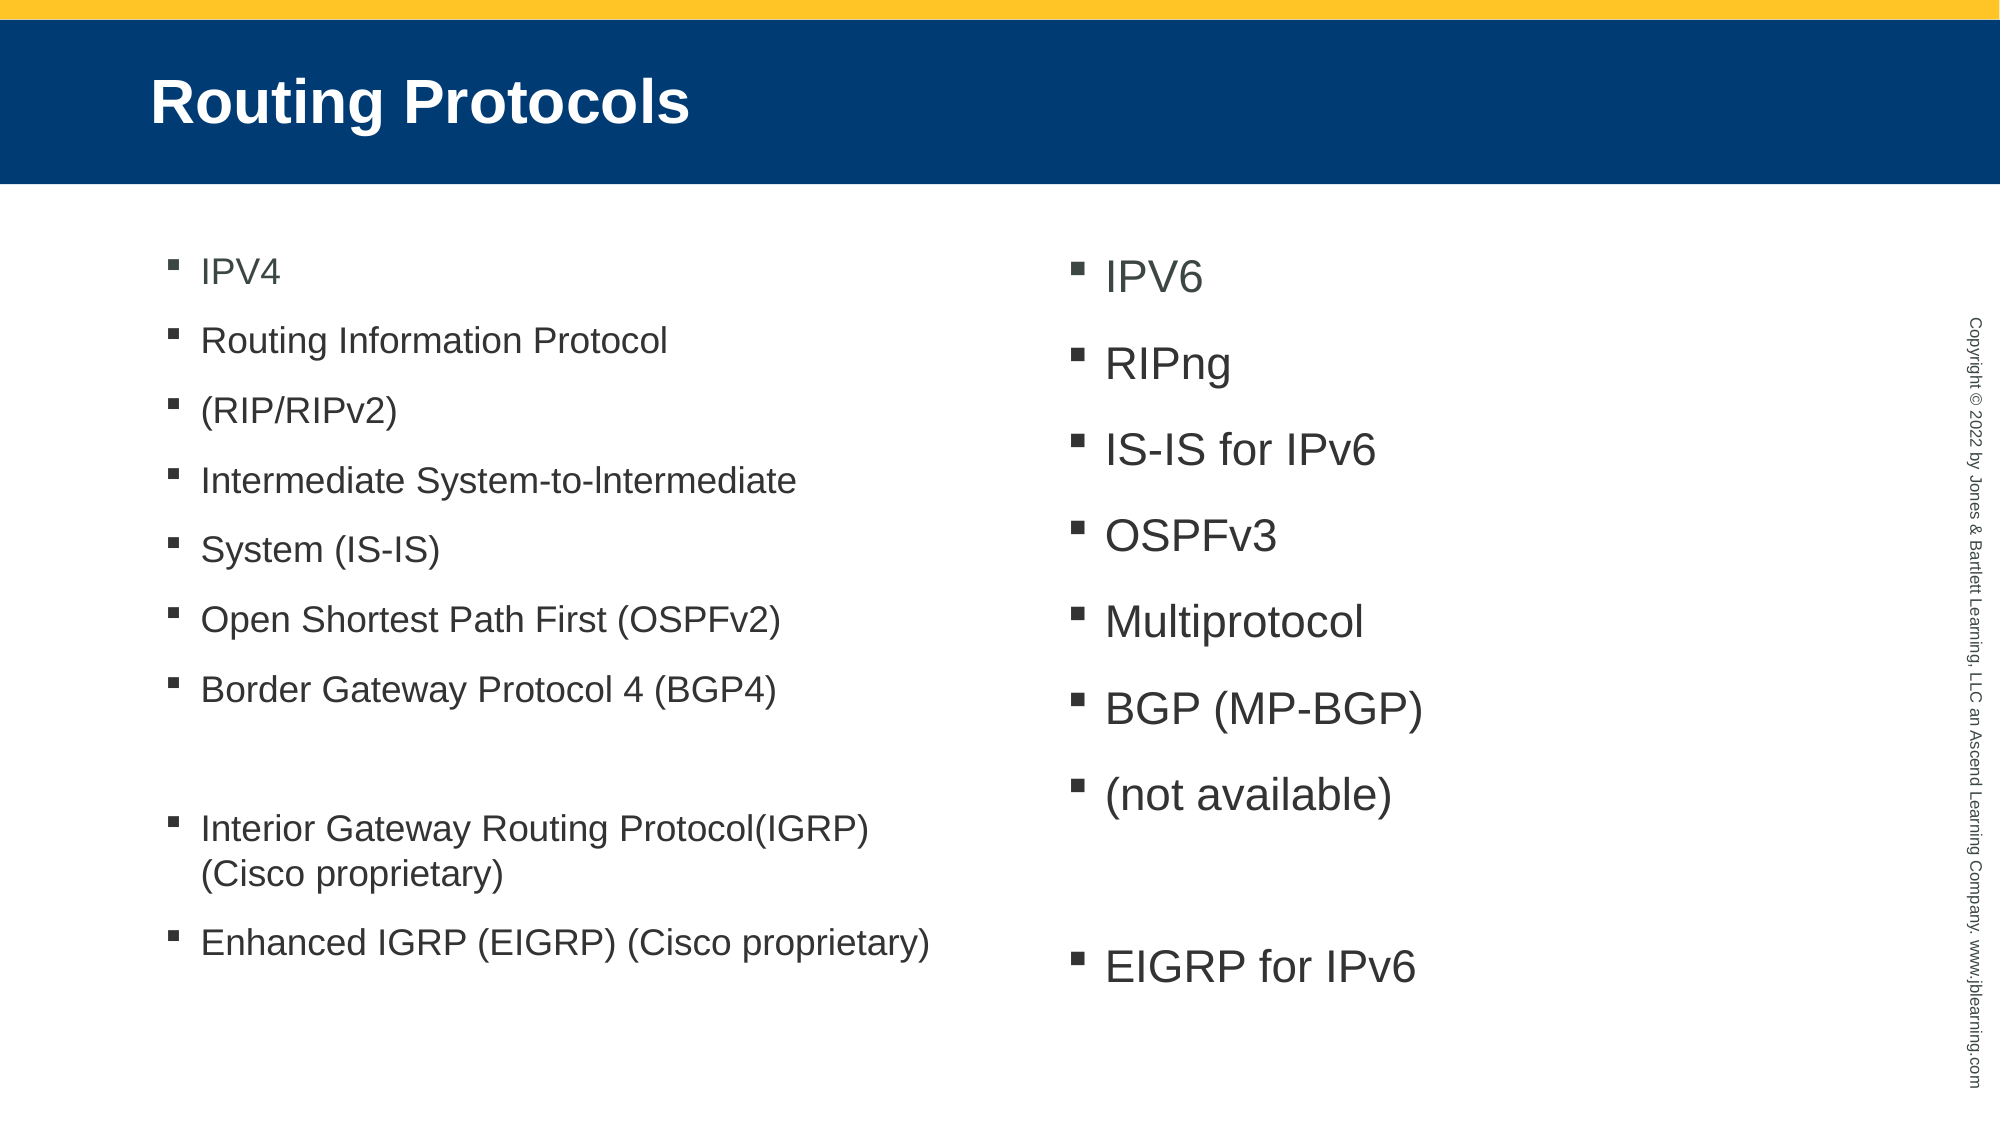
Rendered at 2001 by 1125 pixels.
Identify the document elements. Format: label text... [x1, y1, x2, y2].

title Routing Protocols [0, 19, 2000, 185]
list IPV6 RIPng IS-IS for IPv6 OSPFv3 Multiprotocol BGP (MP-BGP) (not available) EIGRP for IPv6 [1052, 239, 1850, 1016]
list IPV4 Routing Information Protocol (RIP/RIPv2) Intermediate System-to-lntermediate System (IS-IS) Open Shortest Path First (OSPFv2) Border Gateway Protocol 4 (BGP4) Interior Gateway Routing Protocol(IGRP) (Cisco proprietary) Enhanced IGRP (EIGRP) (Cisco proprietary) [150, 239, 947, 1016]
